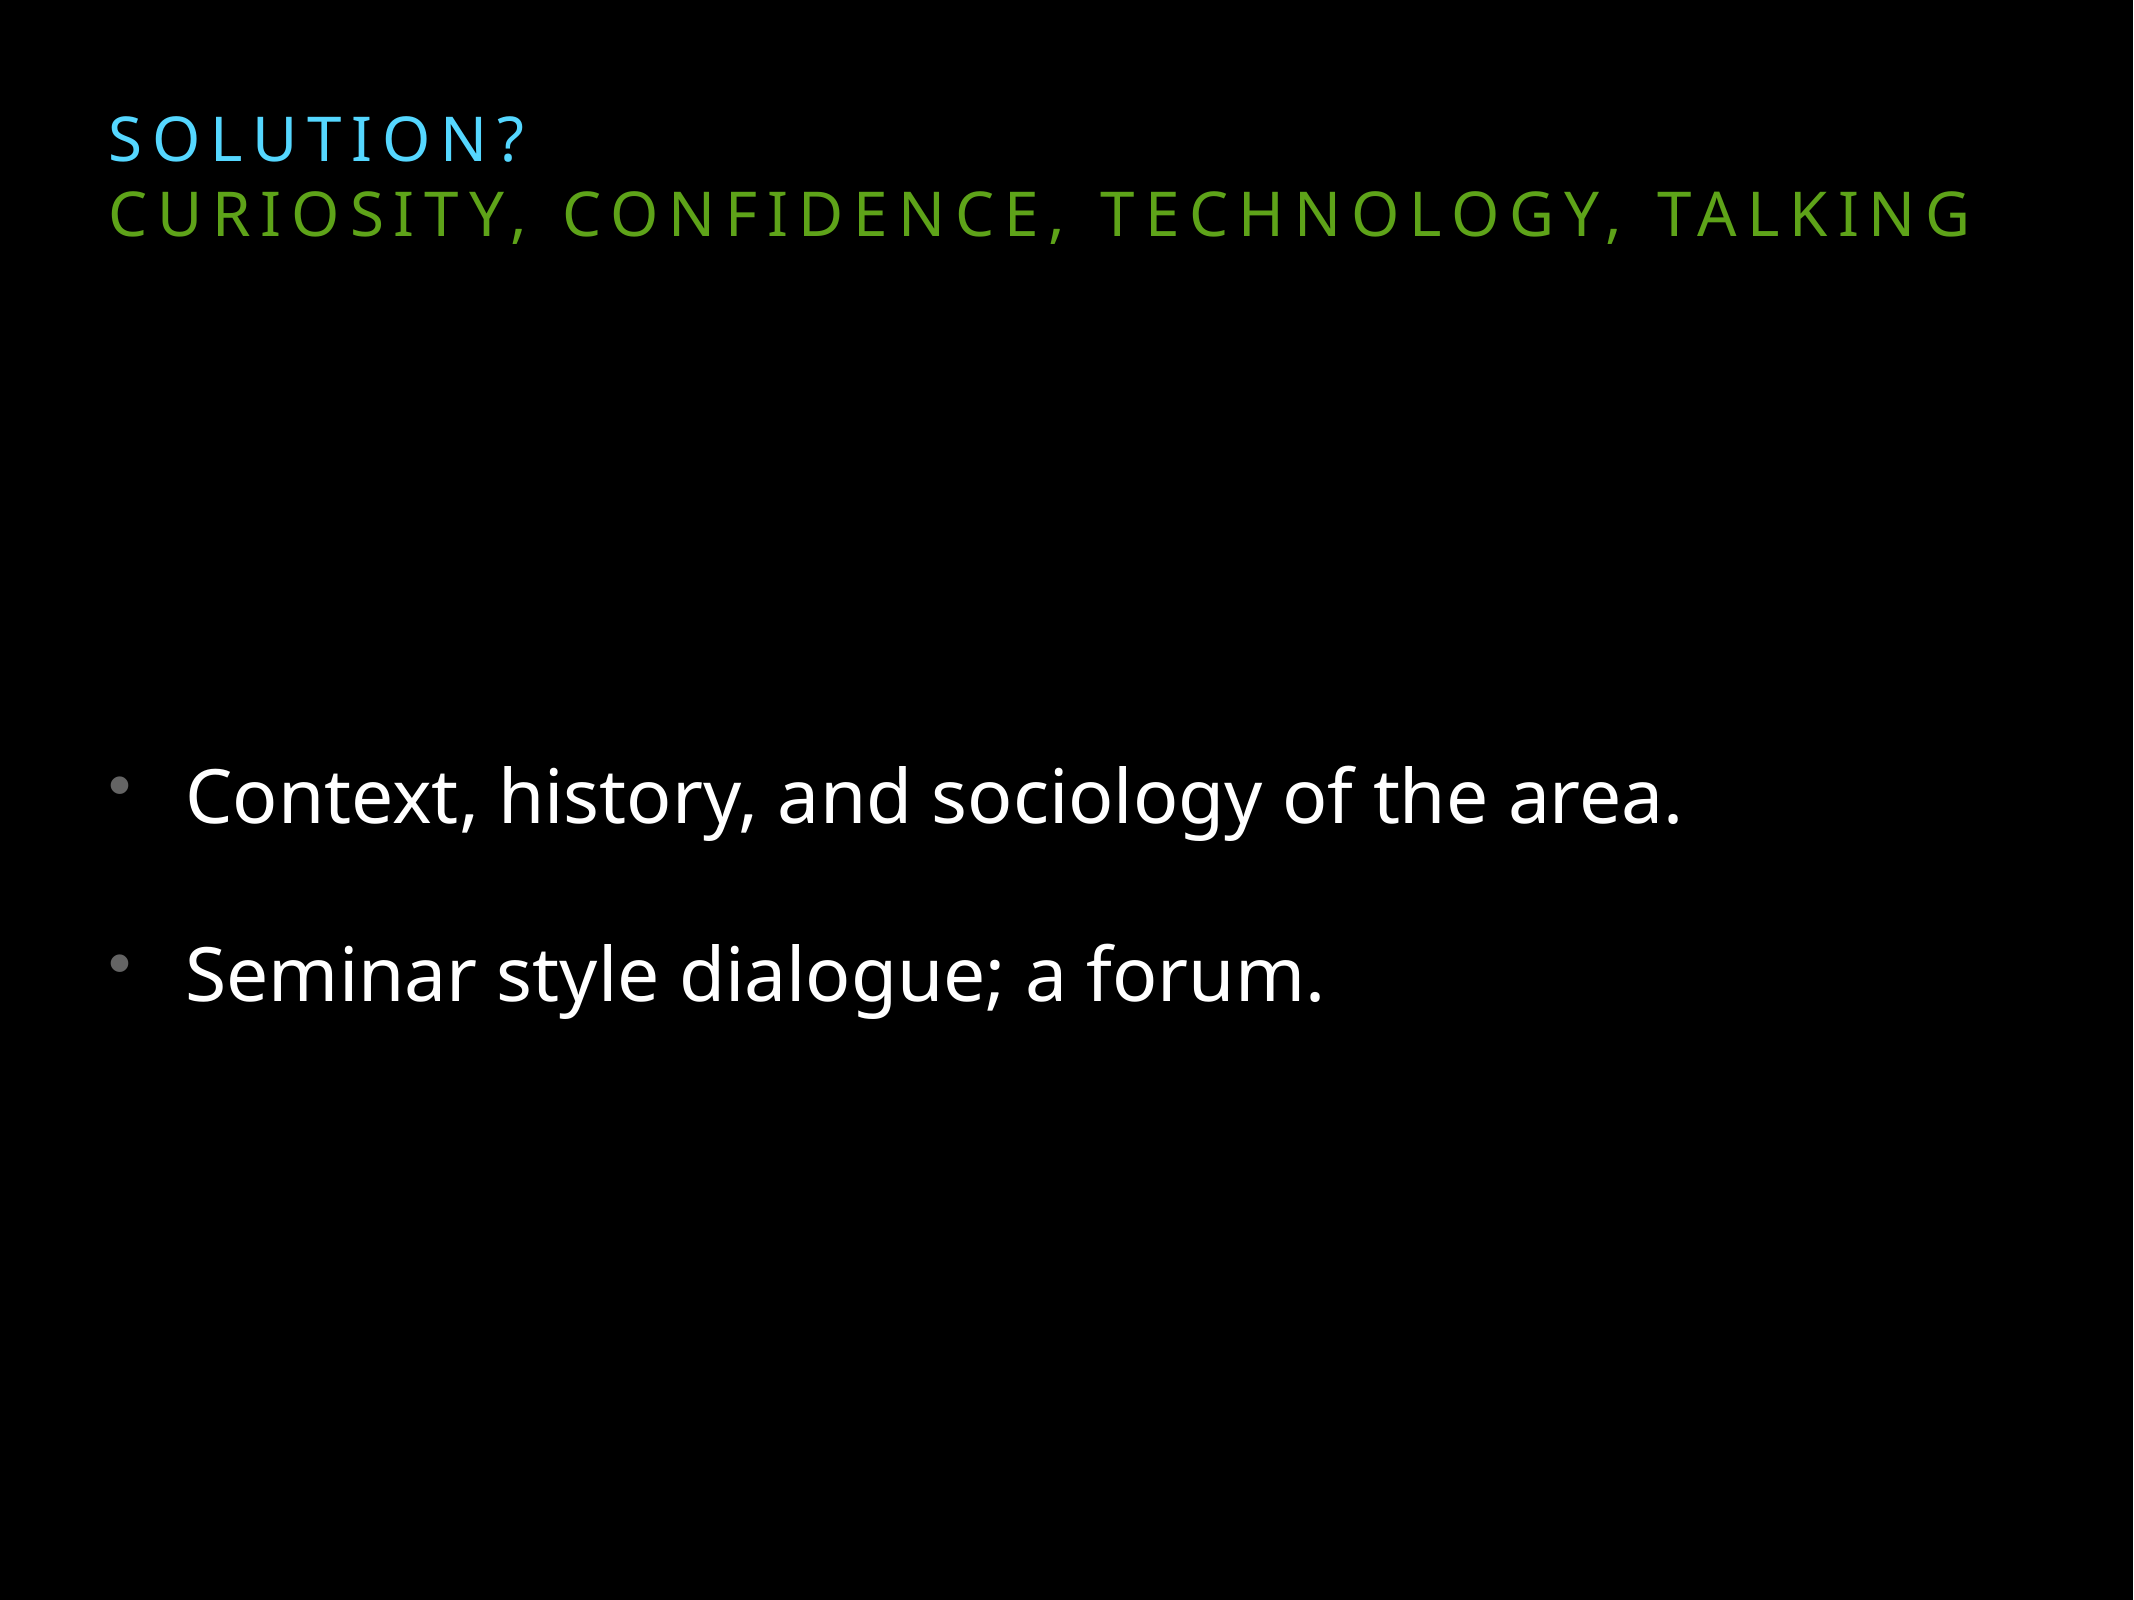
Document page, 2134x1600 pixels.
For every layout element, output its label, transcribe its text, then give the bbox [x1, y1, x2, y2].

title Solution? Curiosity, confidence, technology, talking [107, 99, 2026, 330]
list Context, history, and sociology of the area. Seminar style dialogue; a forum. [107, 330, 2026, 1434]
